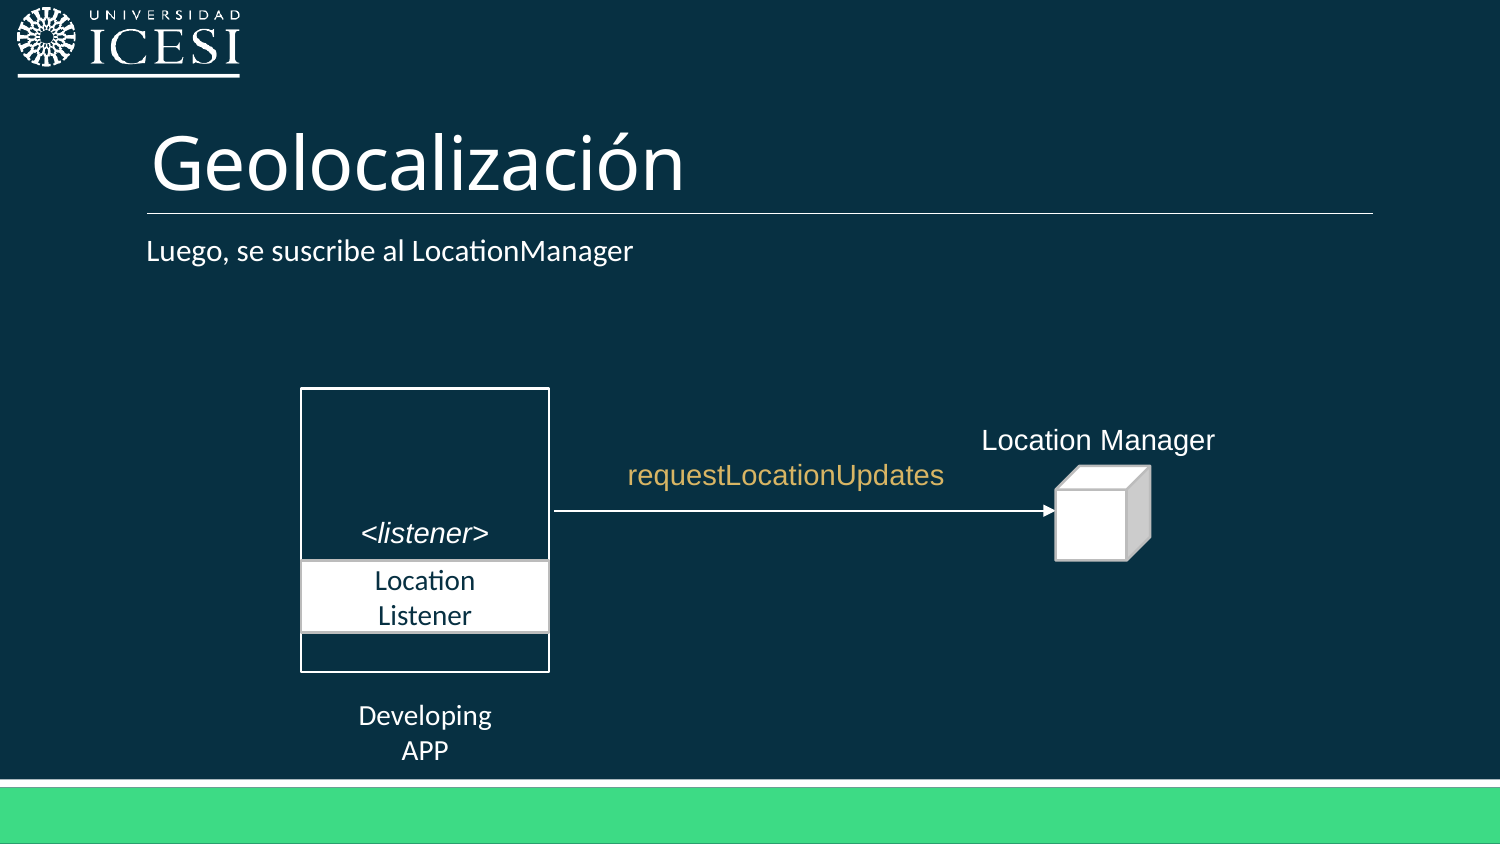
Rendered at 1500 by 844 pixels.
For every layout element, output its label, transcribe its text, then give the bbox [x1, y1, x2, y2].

text_box Location Manager [951, 413, 1246, 464]
text_box <listener> [345, 507, 505, 557]
text_box Developing APP [327, 673, 523, 789]
text_box requestLocationUpdates [612, 449, 961, 499]
text_box [300, 387, 550, 559]
text_box [1054, 464, 1152, 562]
text_box Location Listener [300, 559, 550, 634]
list Luego, se suscribe al LocationManager [135, 227, 1373, 723]
text_box [300, 634, 550, 673]
picture [17, 7, 241, 79]
title Geolocalización [135, 35, 1373, 214]
